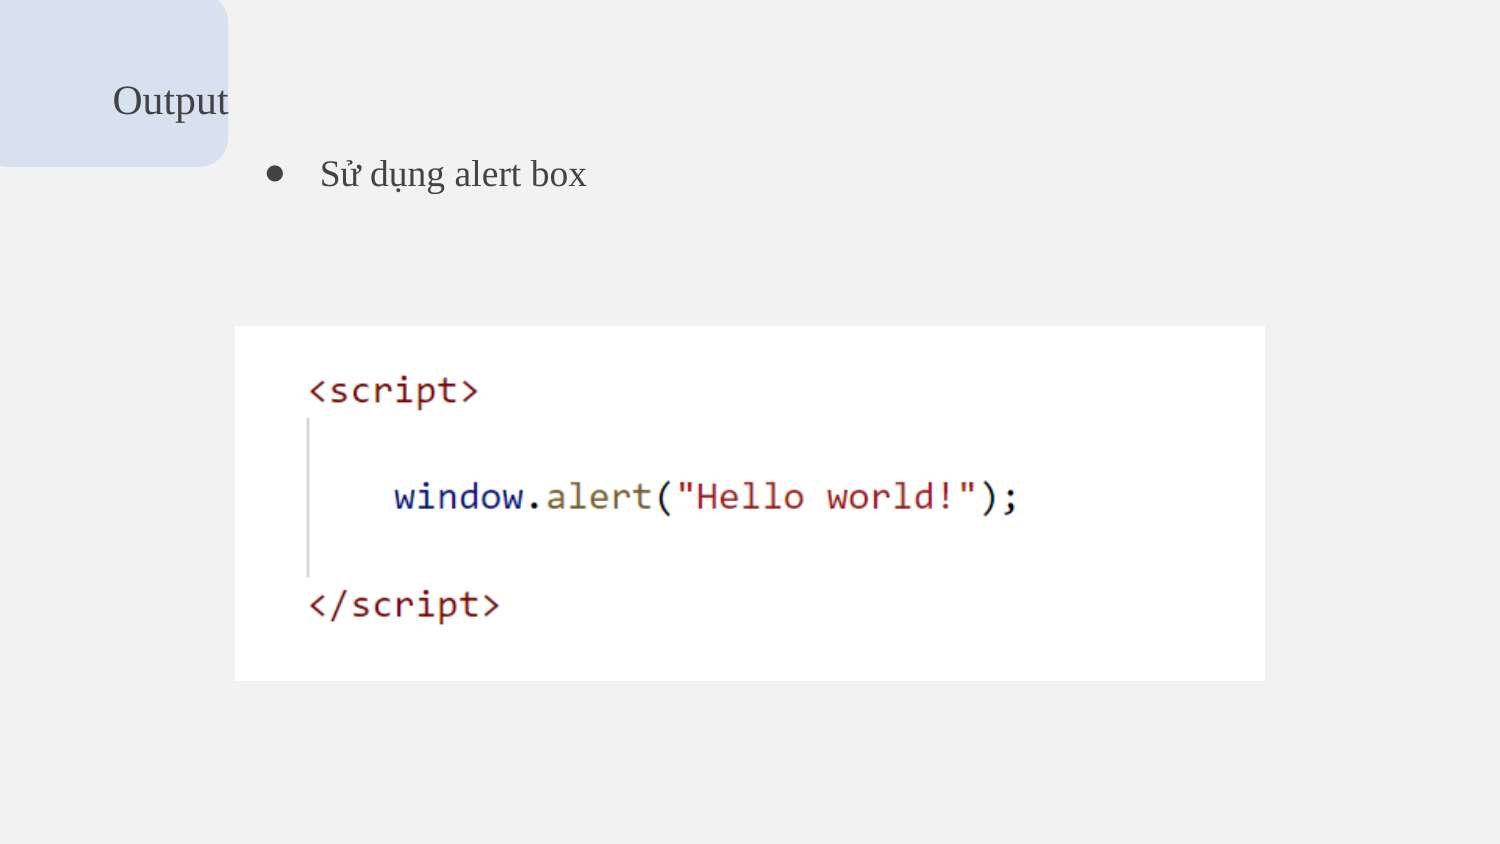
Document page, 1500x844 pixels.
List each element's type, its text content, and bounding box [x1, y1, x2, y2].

picture [234, 325, 1265, 682]
subtitle Sử dụng alert box [229, 134, 858, 210]
title Output [97, 58, 1440, 178]
